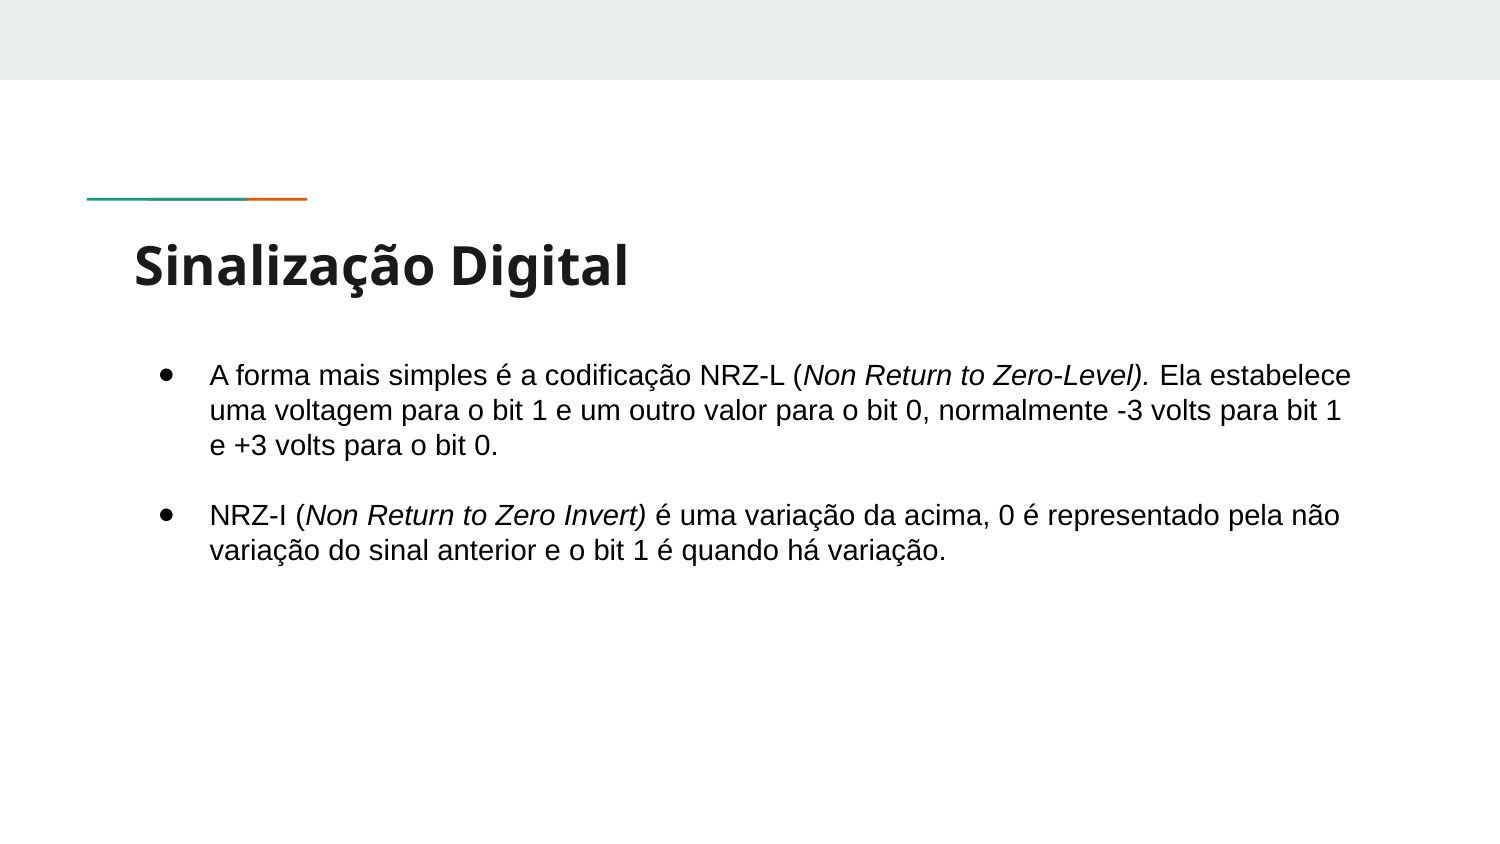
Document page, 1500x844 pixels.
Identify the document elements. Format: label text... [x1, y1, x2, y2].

title Sinalização Digital [119, 216, 1381, 305]
list A forma mais simples é a codificação NRZ-L (Non Return to Zero-Level). Ela estabelece uma voltagem para o bit 1 e um outro valor para o bit 0, normalmente -3 volts para bit 1 e +3 volts para o bit 0. NRZ-I (Non Return to Zero Invert) é uma variação da acima, 0 é representado pela não variação do sinal anterior e o bit 1 é quando há variação. [119, 341, 1381, 712]
